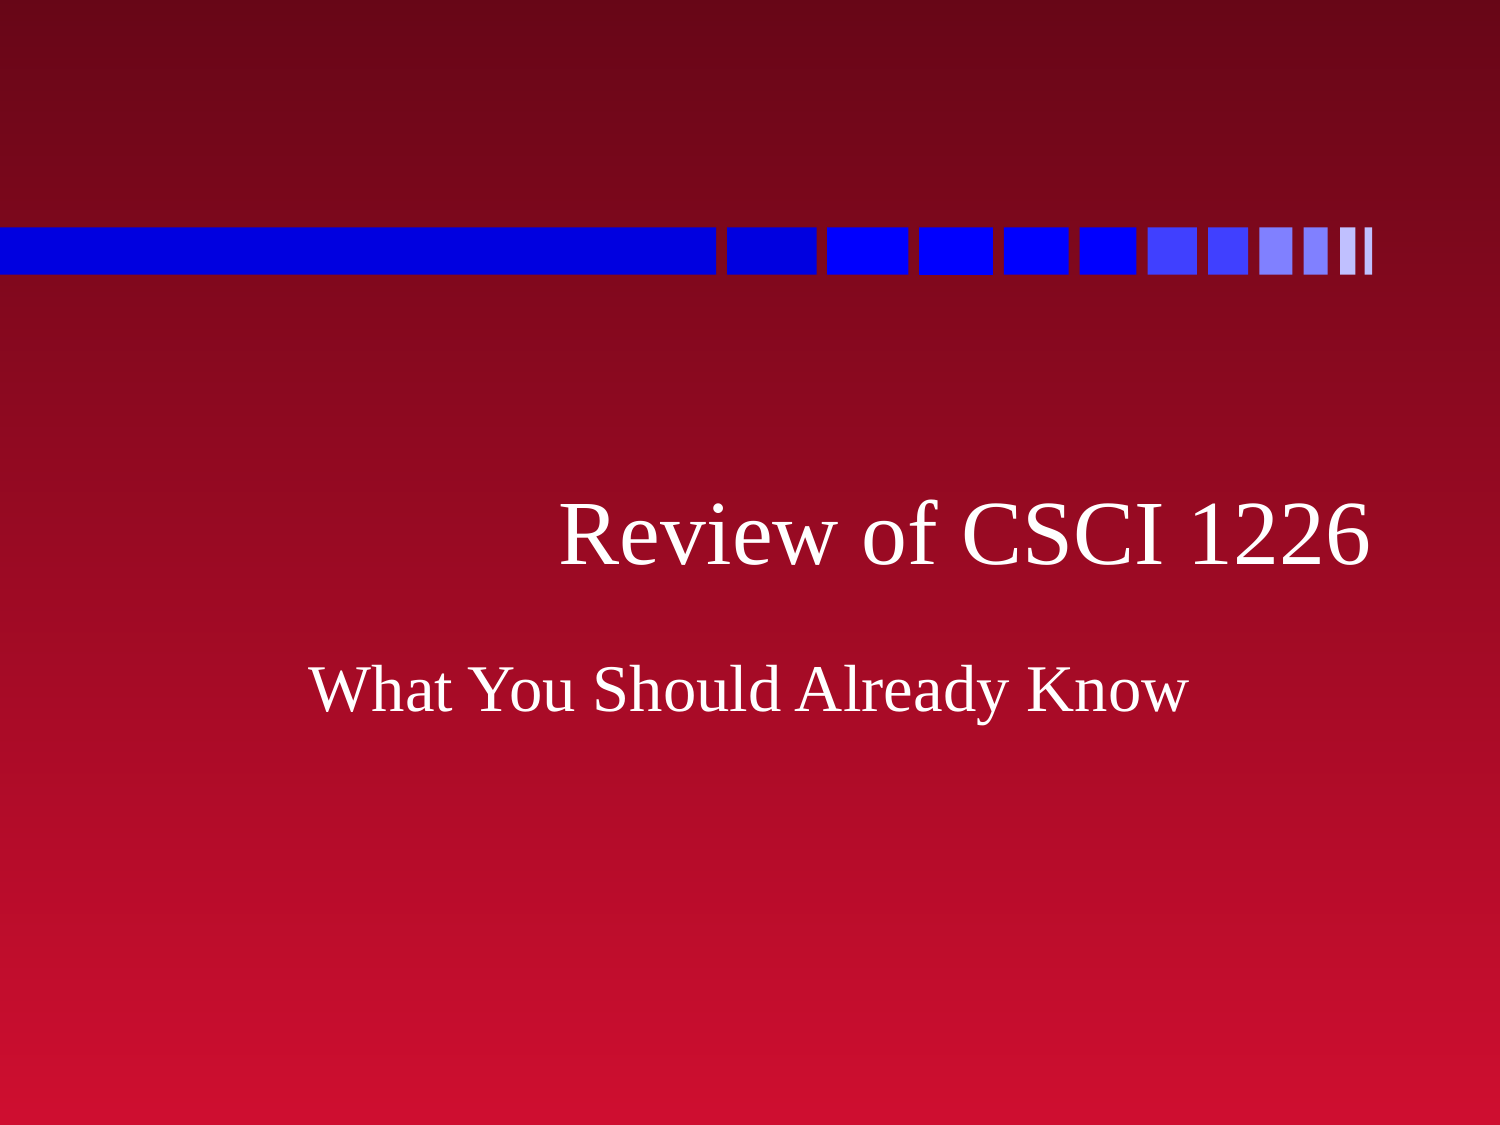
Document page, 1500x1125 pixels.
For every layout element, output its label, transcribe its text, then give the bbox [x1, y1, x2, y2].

subtitle What You Should Already Know [224, 636, 1276, 926]
title Review of CSCI 1226 [111, 348, 1388, 592]
